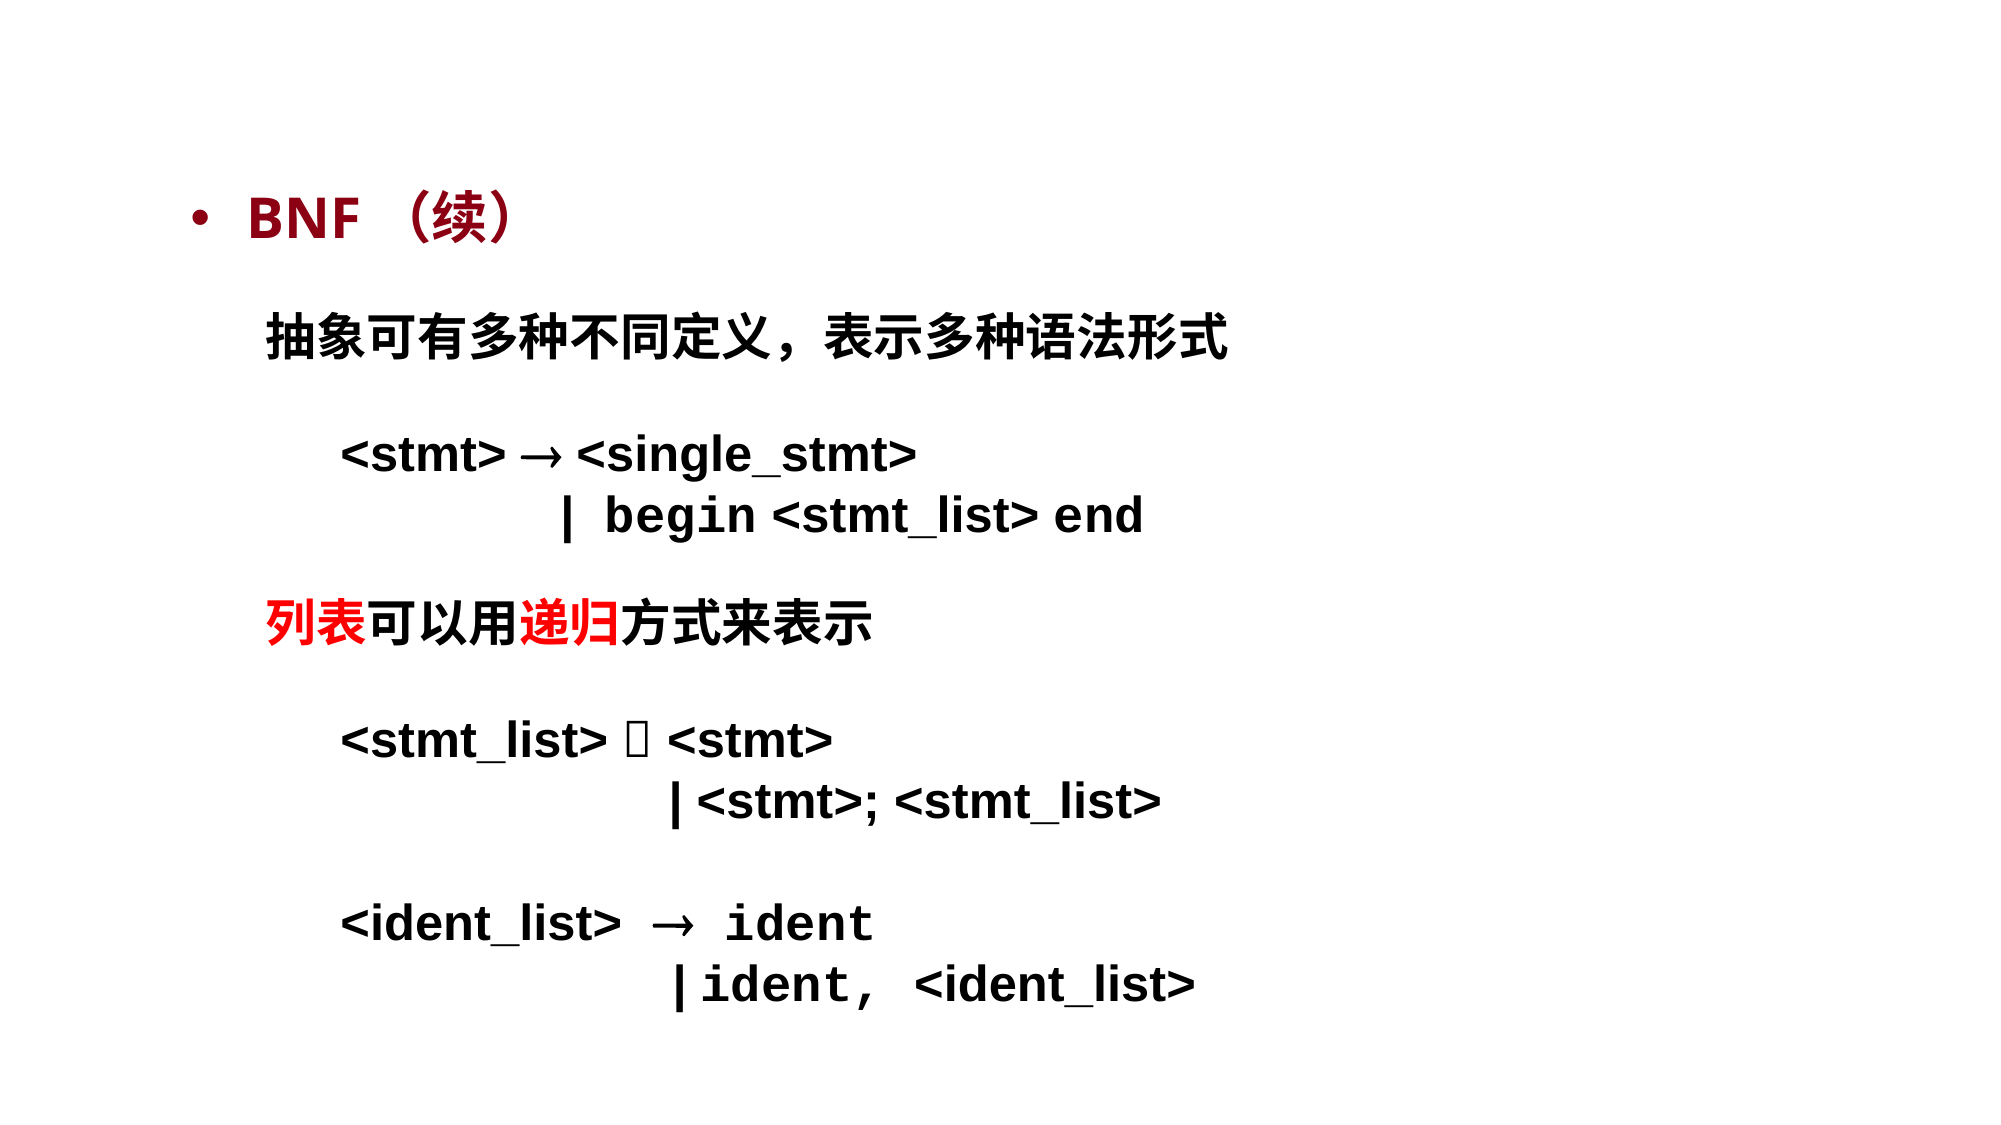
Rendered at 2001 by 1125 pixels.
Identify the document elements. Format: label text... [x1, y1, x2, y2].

text_box BNF（续） 抽象可有多种不同定义，表示多种语法形式 <stmt>  <single_stmt> | begin <stmt_list> end 列表可以用递归方式来表示 <stmt_list>  <stmt> | <stmt>; <stmt_list> <ident_list>  ident | ident, <ident_list> [175, 182, 1856, 1080]
